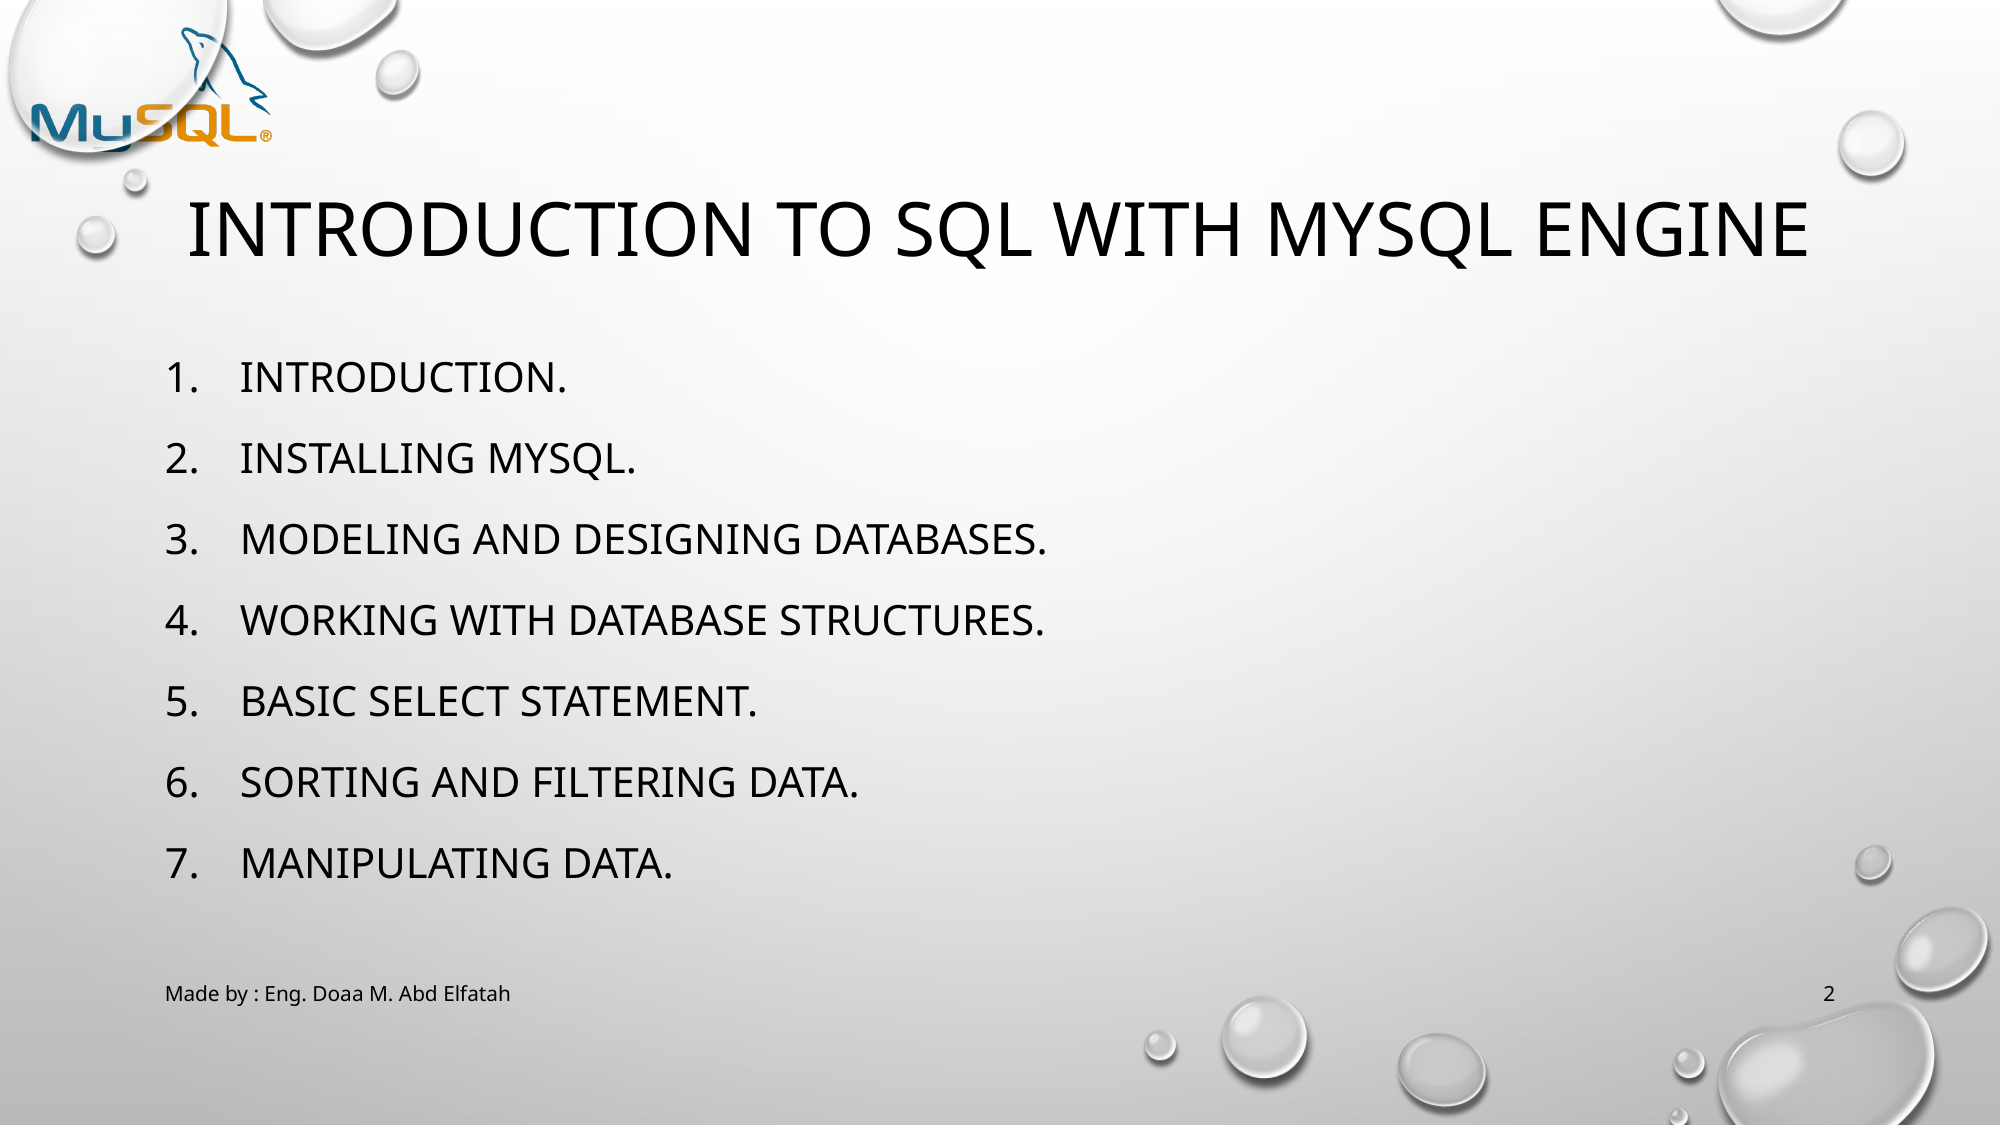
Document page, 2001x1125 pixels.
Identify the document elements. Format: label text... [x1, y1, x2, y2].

footer Made by : Eng. Doaa M. Abd Elfatah [149, 965, 1245, 1025]
list Introduction. Installing Mysql. Modeling and Designing Databases. Working with Database Structures. Basic Select Statement. Sorting and Filtering Data. Manipulating Data. [149, 333, 1850, 1008]
slide_number 2 [1724, 965, 1851, 1025]
picture [0, 0, 2000, 1125]
title Introduction to SQl with MySQL Engine [149, 101, 1851, 364]
